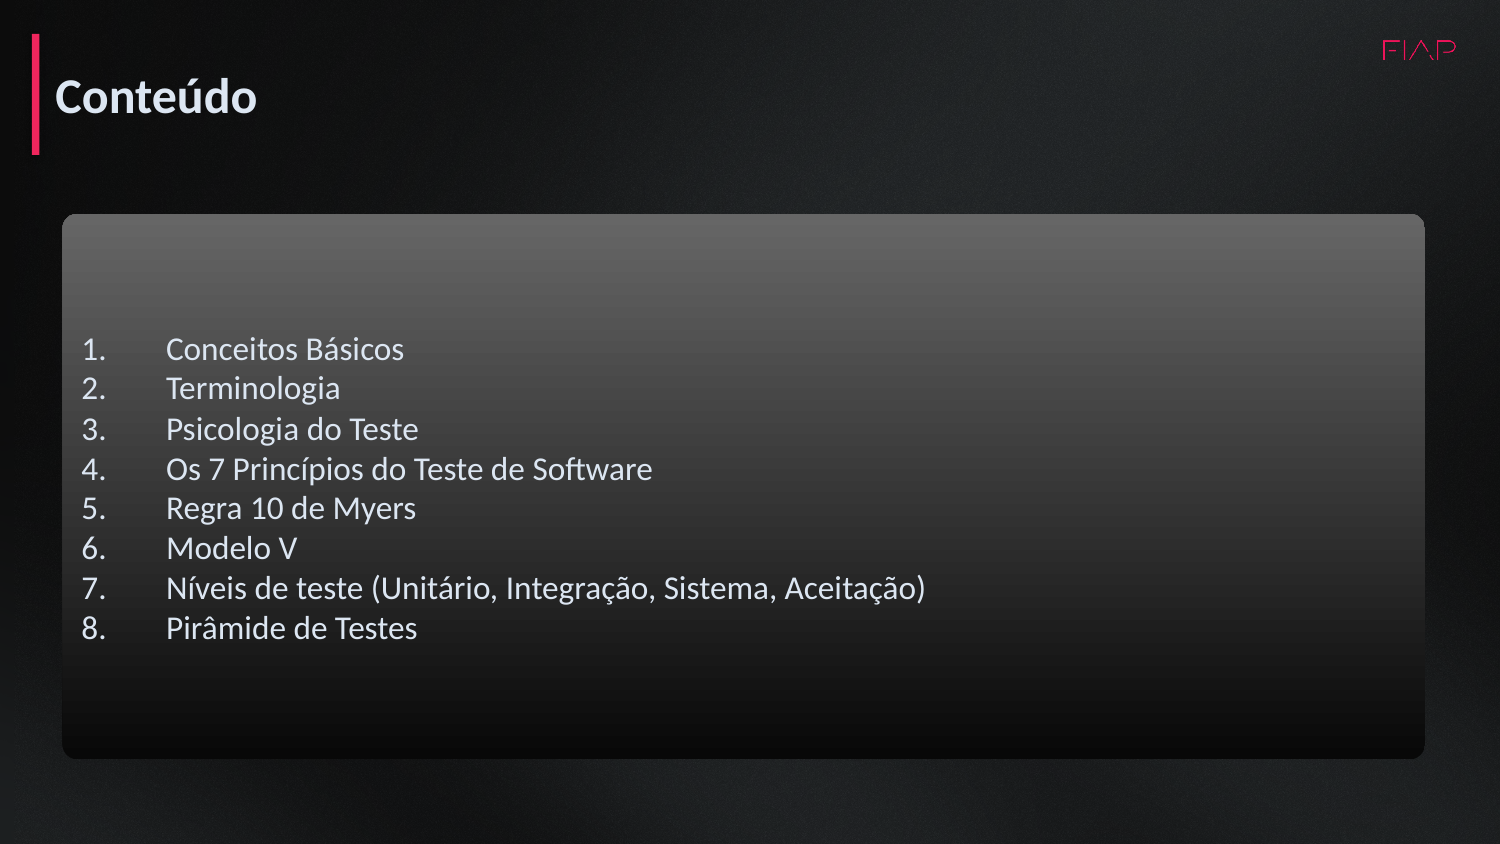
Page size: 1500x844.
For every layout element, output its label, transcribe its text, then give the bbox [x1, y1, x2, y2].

text_box Conteúdo [44, 56, 273, 132]
text_box [31, 33, 40, 156]
text_box Conceitos Básicos Terminologia Psicologia do Teste Os 7 Princípios do Teste de Software Regra 10 de Myers Modelo V Níveis de teste (Unitário, Integração, Sistema, Aceitação) Pirâmide de Testes [62, 213, 1425, 760]
picture [0, 0, 1500, 844]
